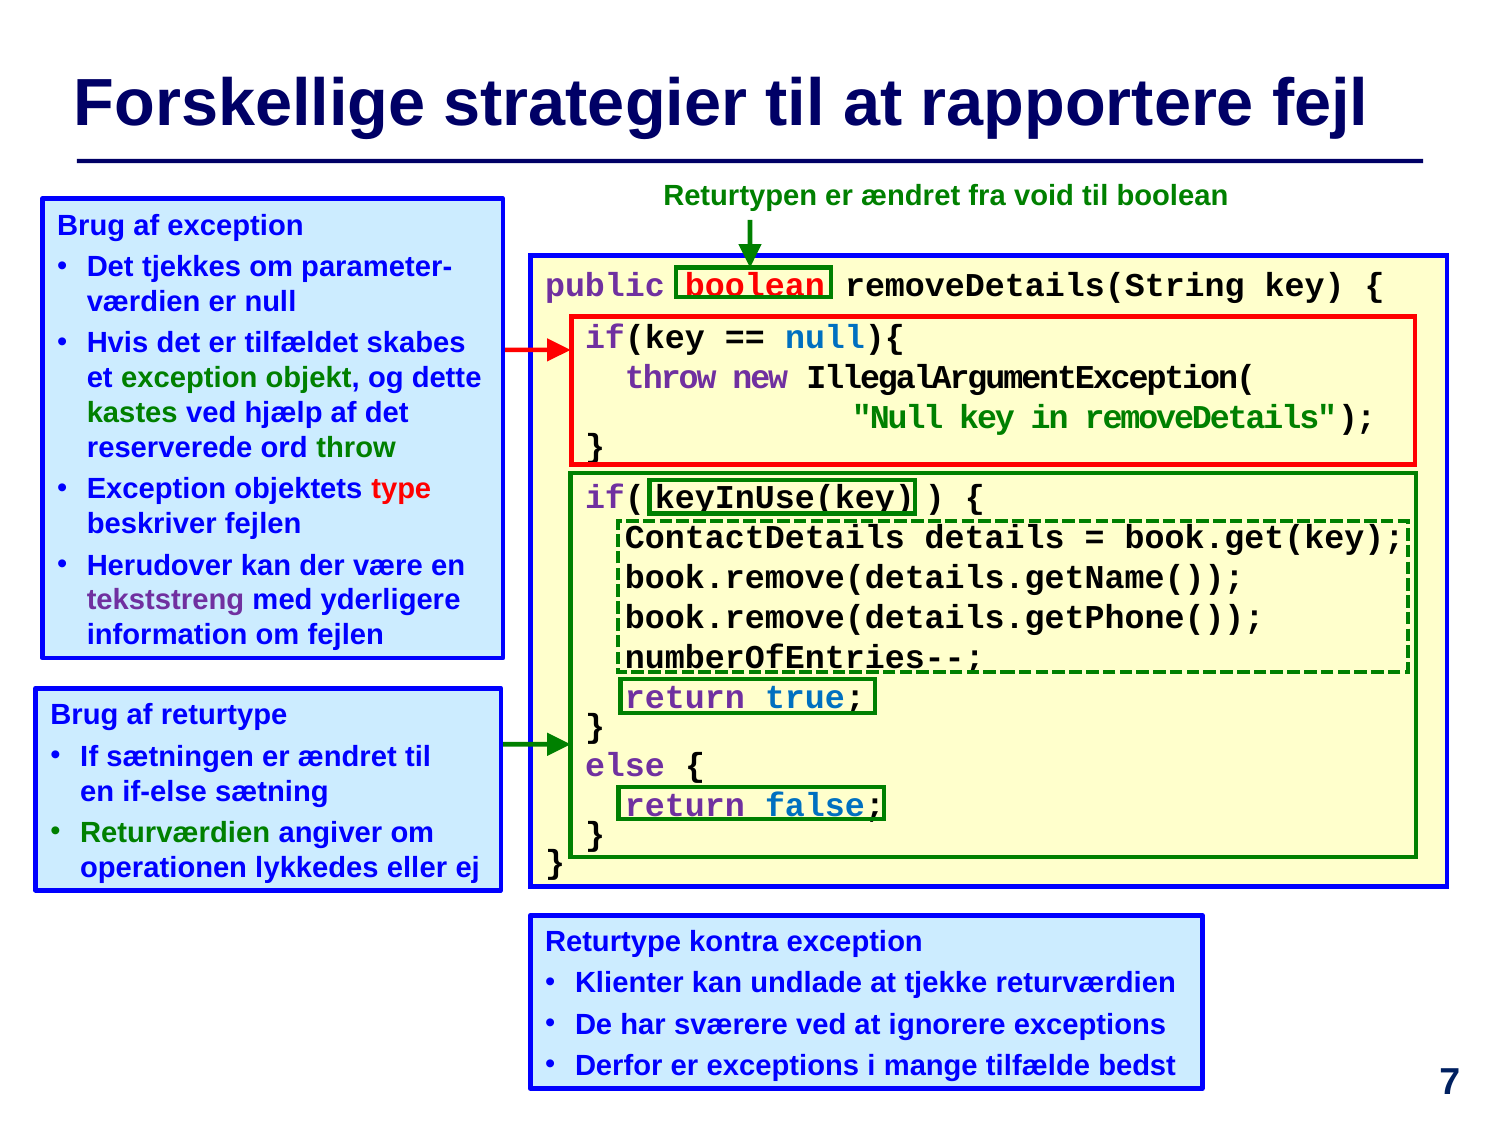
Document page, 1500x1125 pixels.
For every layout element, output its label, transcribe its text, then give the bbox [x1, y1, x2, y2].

text_box Returtypen er ændret fra void til boolean [648, 169, 1252, 220]
text_box Brug af exception Det tjekkes om parameter-værdien er null Hvis det er tilfældet skabes et exception objekt, og dette kastes ved hjælp af det reserverede ord throw Exception objektets type beskriver fejlen Herudover kan der være en tekststreng med yderligere information om fejlen [42, 198, 503, 658]
text_box [739, 219, 761, 268]
text_box Brug af returtype If sætningen er ændret til en if-else sætning Returværdien angiver om operationen lykkedes eller ej [35, 688, 501, 891]
title Forskellige strategier til at rapportere fejl [59, 42, 1483, 155]
text_box [501, 733, 571, 755]
text_box [649, 480, 916, 514]
text_box [570, 473, 1417, 857]
text_box [617, 521, 1408, 672]
text_box public boolean removeDetails(String key) { if(key == null){ throw new IllegalArgumentException( "Null key in removeDetails"); } if( keyInUse(key) ) { ContactDetails details = book.get(key); book.remove(details.getName()); book.remove(details.getPhone()); numberOfEntries--; return true; } else { return false; } } [530, 255, 1447, 887]
text_box [503, 339, 571, 361]
text_box [571, 316, 1416, 465]
text_box [676, 267, 832, 298]
text_box Returtype kontra exception Klienter kan undlade at tjekke returværdien De har sværere ved at ignorere exceptions Derfor er exceptions i mange tilfælde bedst [530, 915, 1203, 1089]
slide_number 7 [1399, 1050, 1500, 1125]
